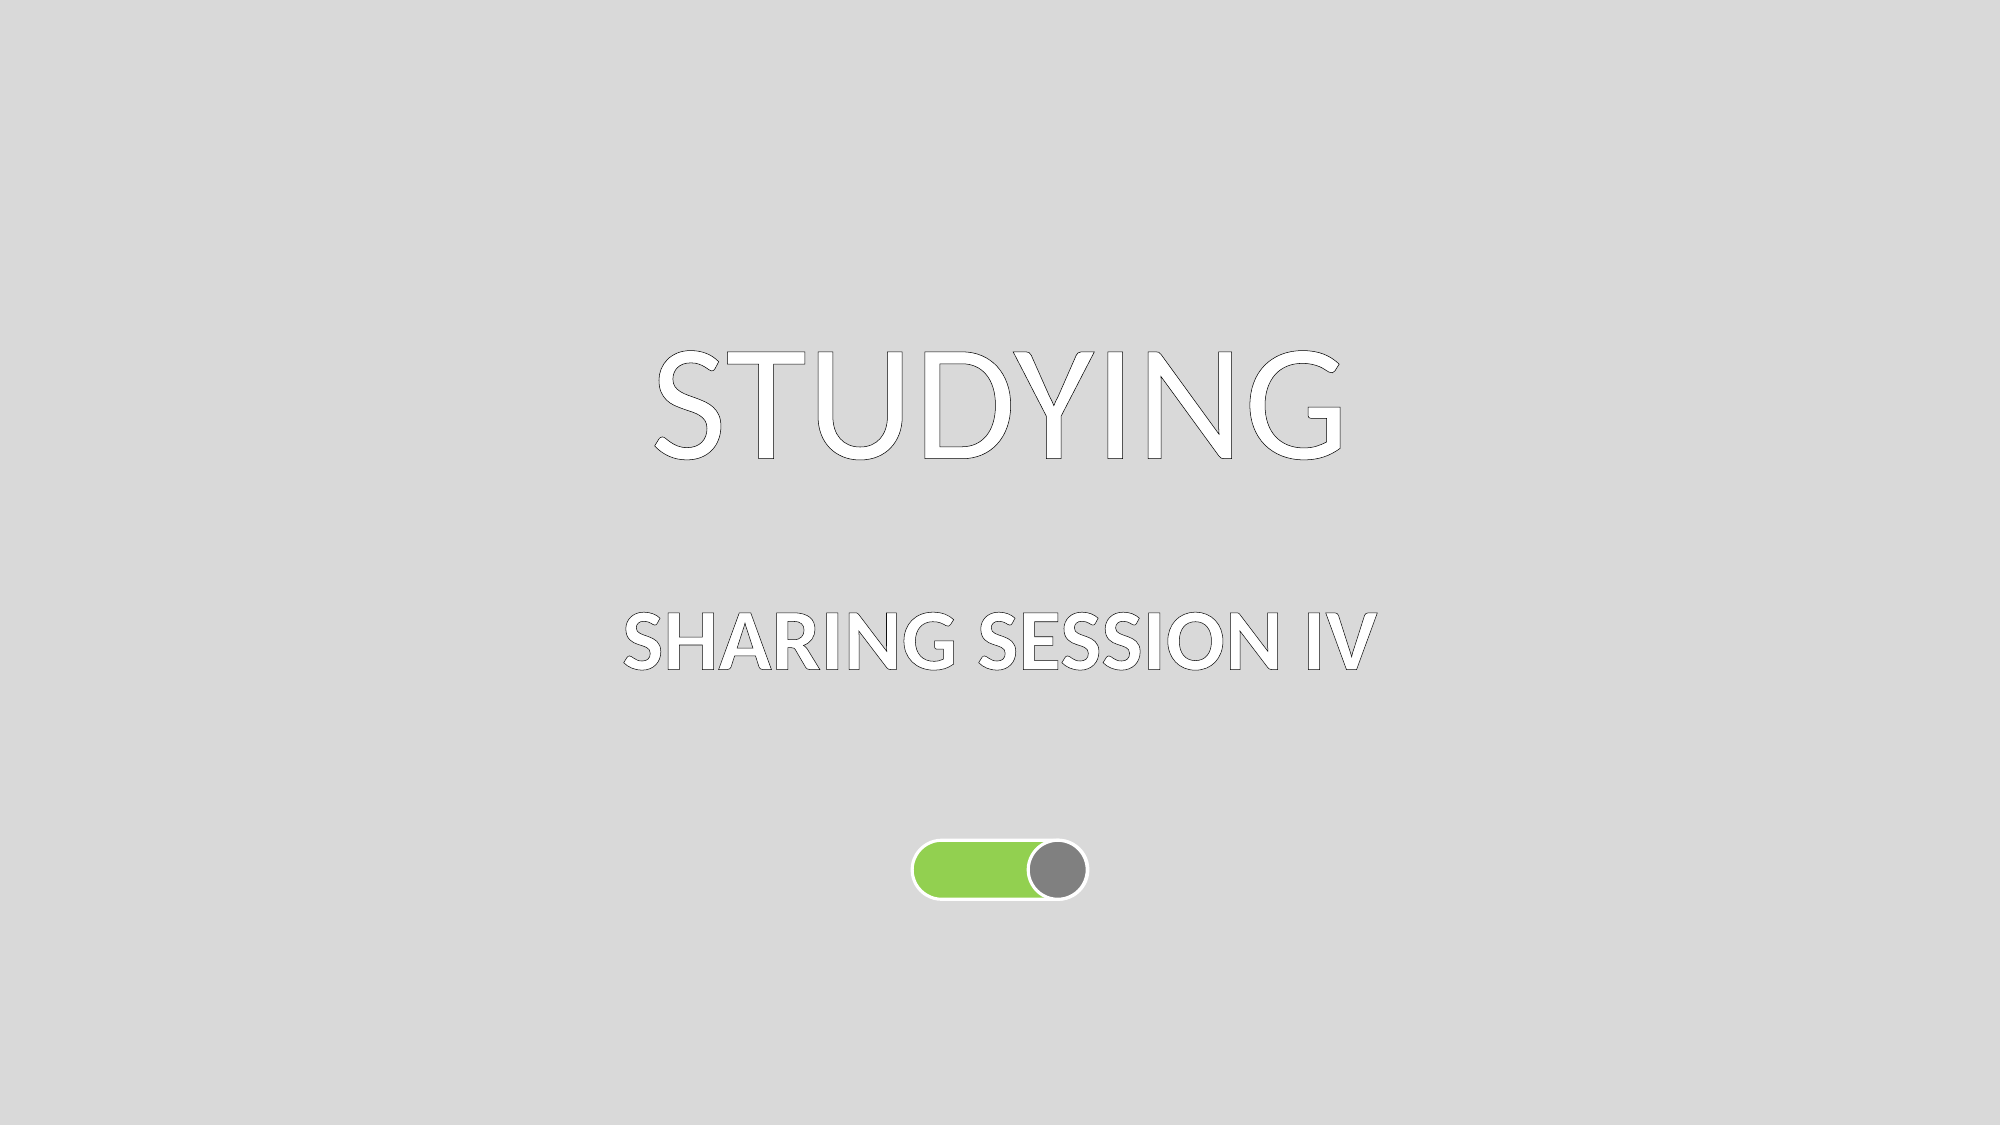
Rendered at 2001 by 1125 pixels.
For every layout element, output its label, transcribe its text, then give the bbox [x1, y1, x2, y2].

text_box [0, 0, 2000, 1125]
text_box [1027, 839, 1089, 901]
text_box STUDYING [635, 284, 1365, 500]
text_box [911, 839, 1053, 901]
text_box SHARING SESSION IV [607, 574, 1393, 695]
